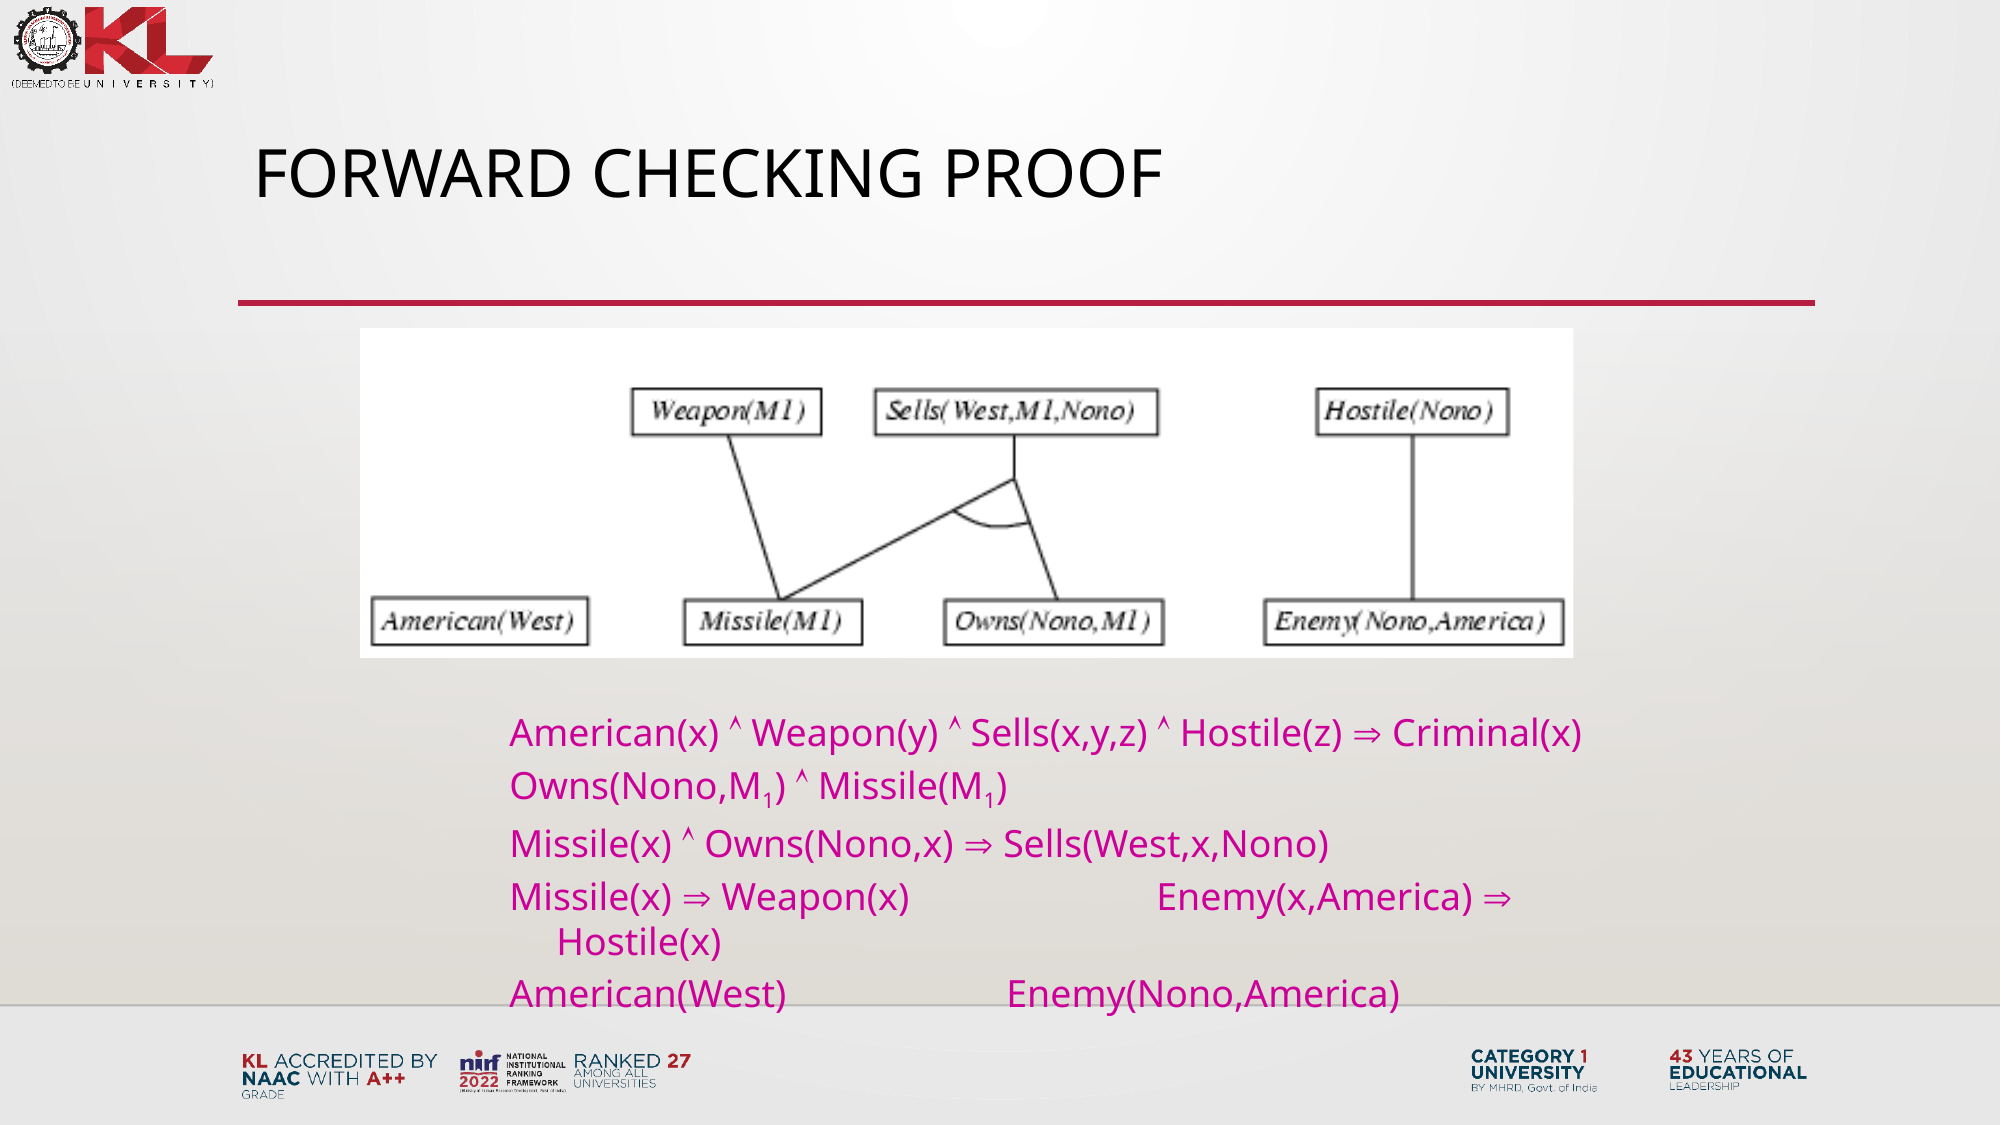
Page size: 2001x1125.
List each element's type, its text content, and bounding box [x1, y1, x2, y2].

picture [238, 1045, 716, 1103]
picture [12, 5, 213, 88]
picture [355, 328, 1574, 840]
text_box American(x)  Weapon(y)  Sells(x,y,z)  Hostile(z)  Criminal(x) Owns(Nono,M1)  Missile(M1) Missile(x)  Owns(Nono,x)  Sells(West,x,Nono) Missile(x)  Weapon(x) Enemy(x,America)  Hostile(x) American(West) Enemy(Nono,America) [419, 701, 1632, 944]
picture [1447, 1045, 1814, 1101]
title Forward checking proof [238, 131, 1814, 305]
